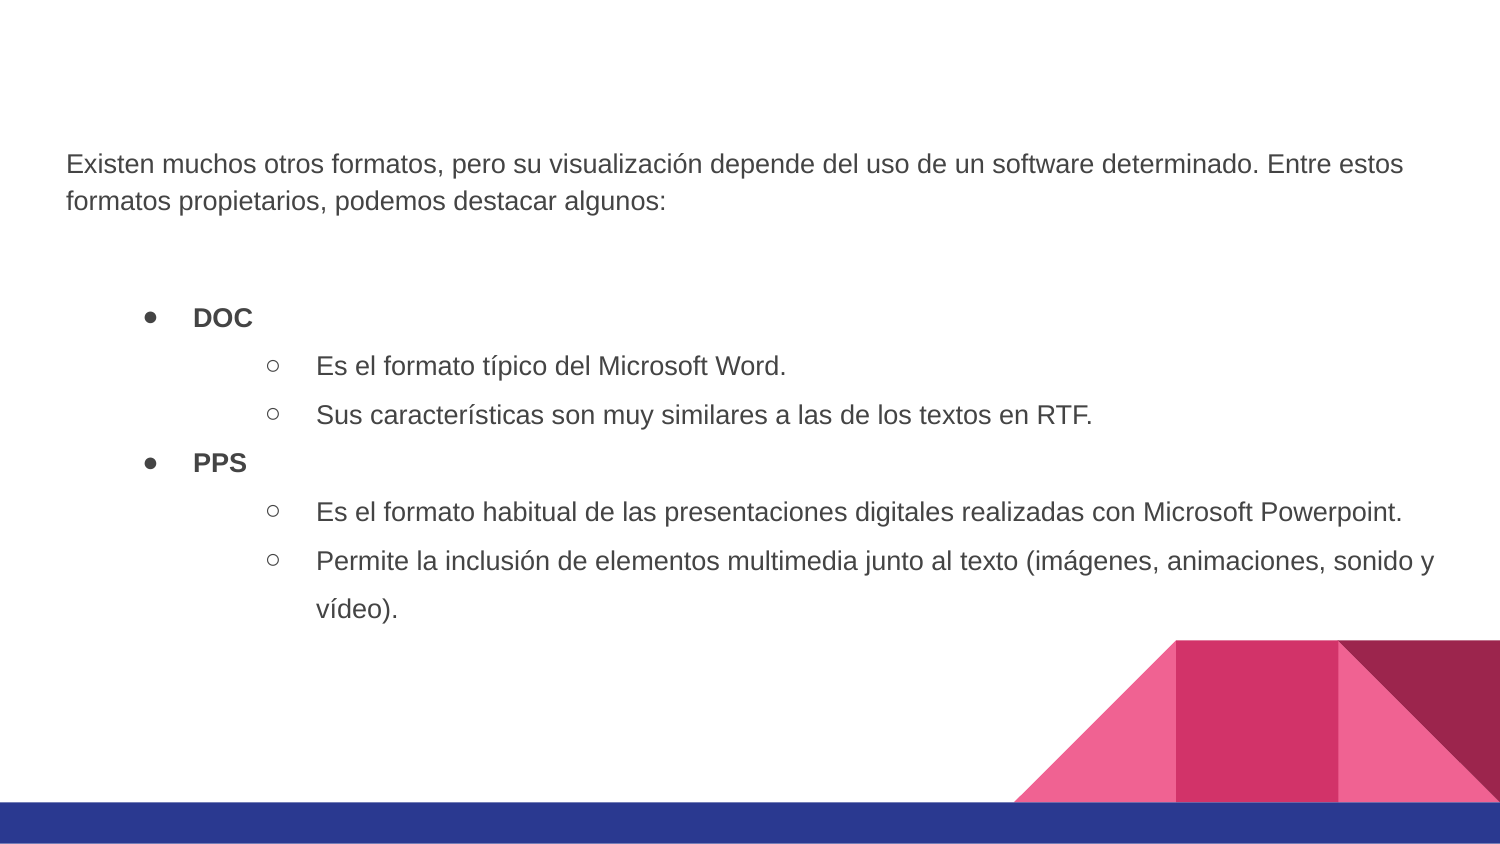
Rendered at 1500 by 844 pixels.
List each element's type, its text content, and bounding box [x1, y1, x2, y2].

list Existen muchos otros formatos, pero su visualización depende del uso de un software determinado. Entre estos formatos propietarios, podemos destacar algunos: DOC Es el formato típico del Microsoft Word. Sus características son muy similares a las de los textos en RTF. PPS Es el formato habitual de las presentaciones digitales realizadas con Microsoft Powerpoint. Permite la inclusión de elementos multimedia junto al texto (imágenes, animaciones, sonido y vídeo). [51, 126, 1449, 675]
